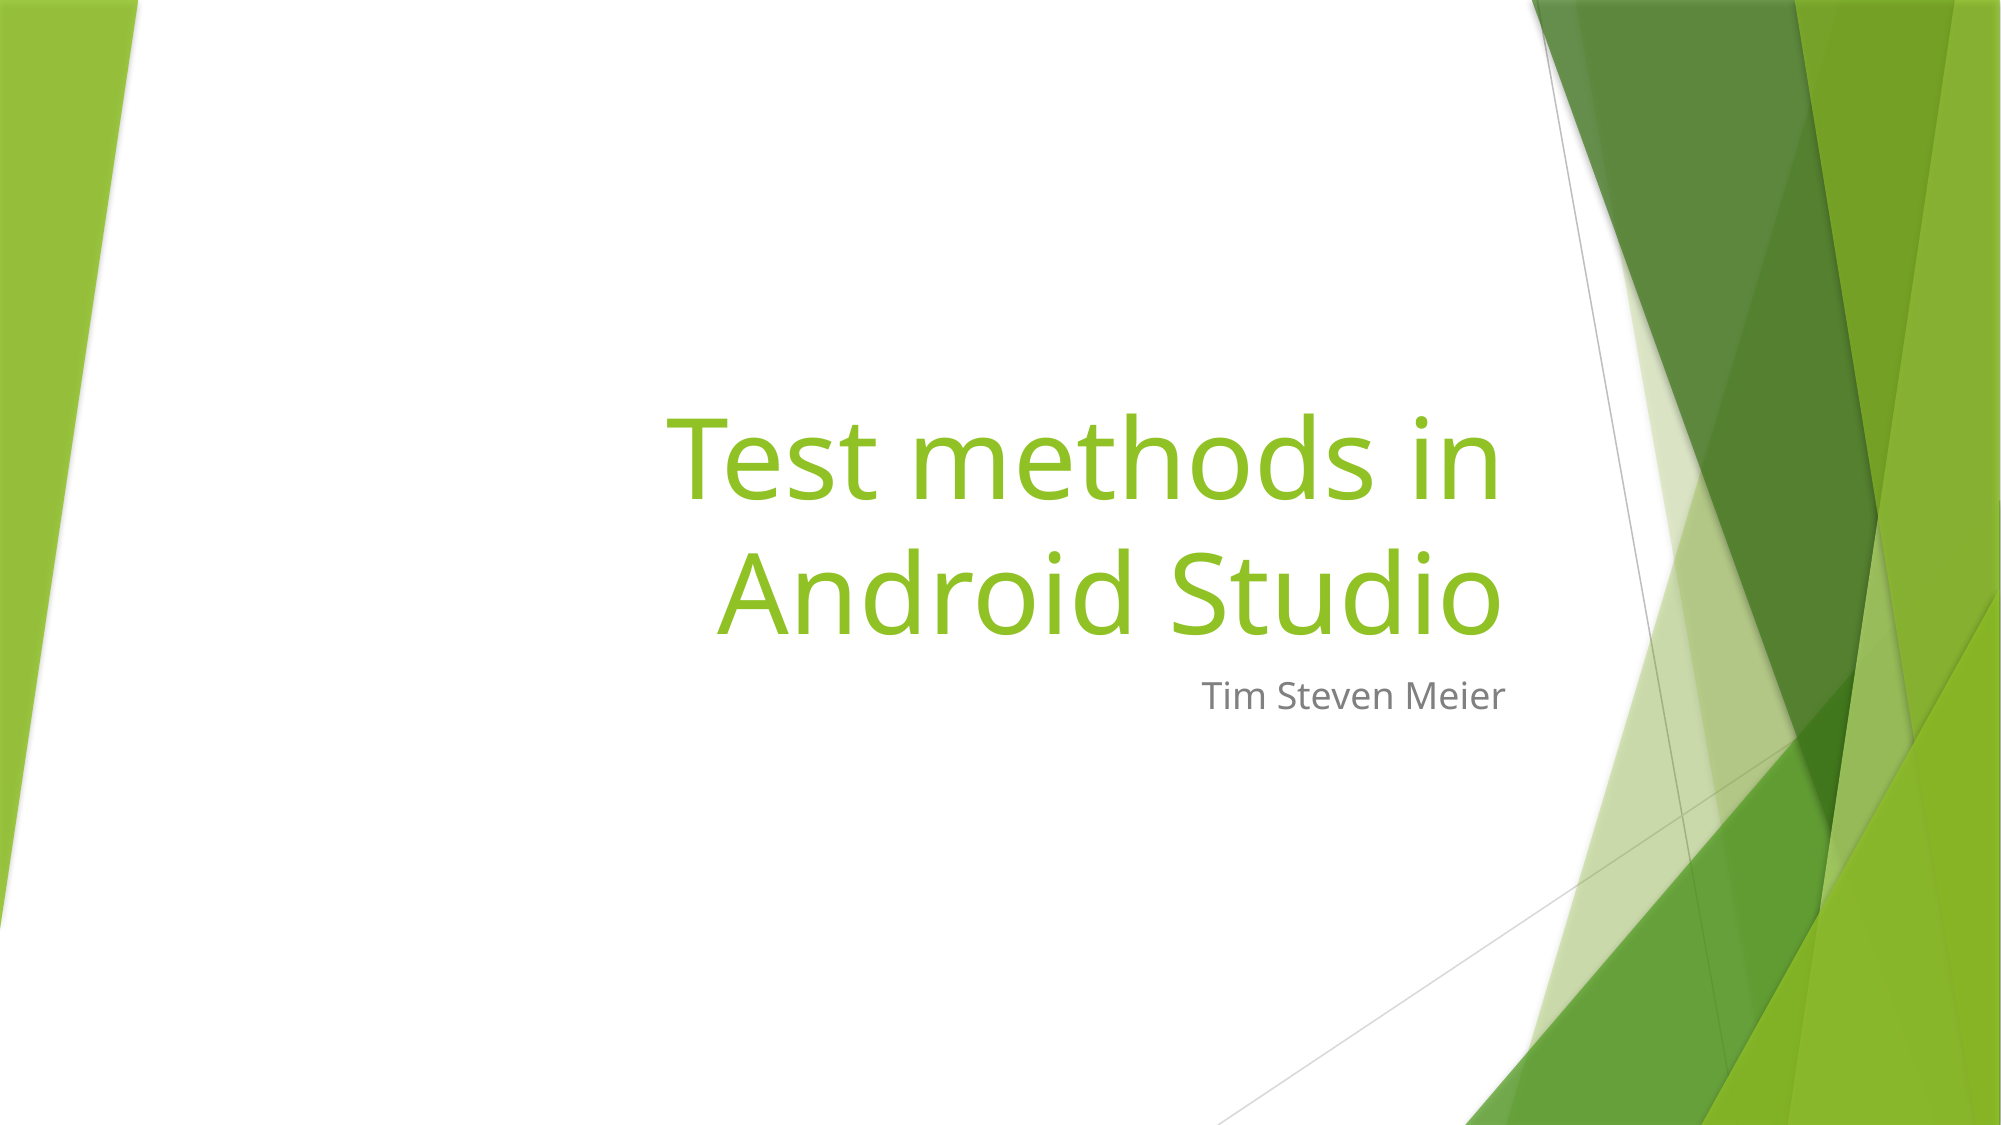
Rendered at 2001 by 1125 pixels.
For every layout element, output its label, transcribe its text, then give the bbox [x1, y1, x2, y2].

subtitle Tim Steven Meier [247, 664, 1522, 845]
title Test methods in Android Studio [247, 394, 1522, 664]
